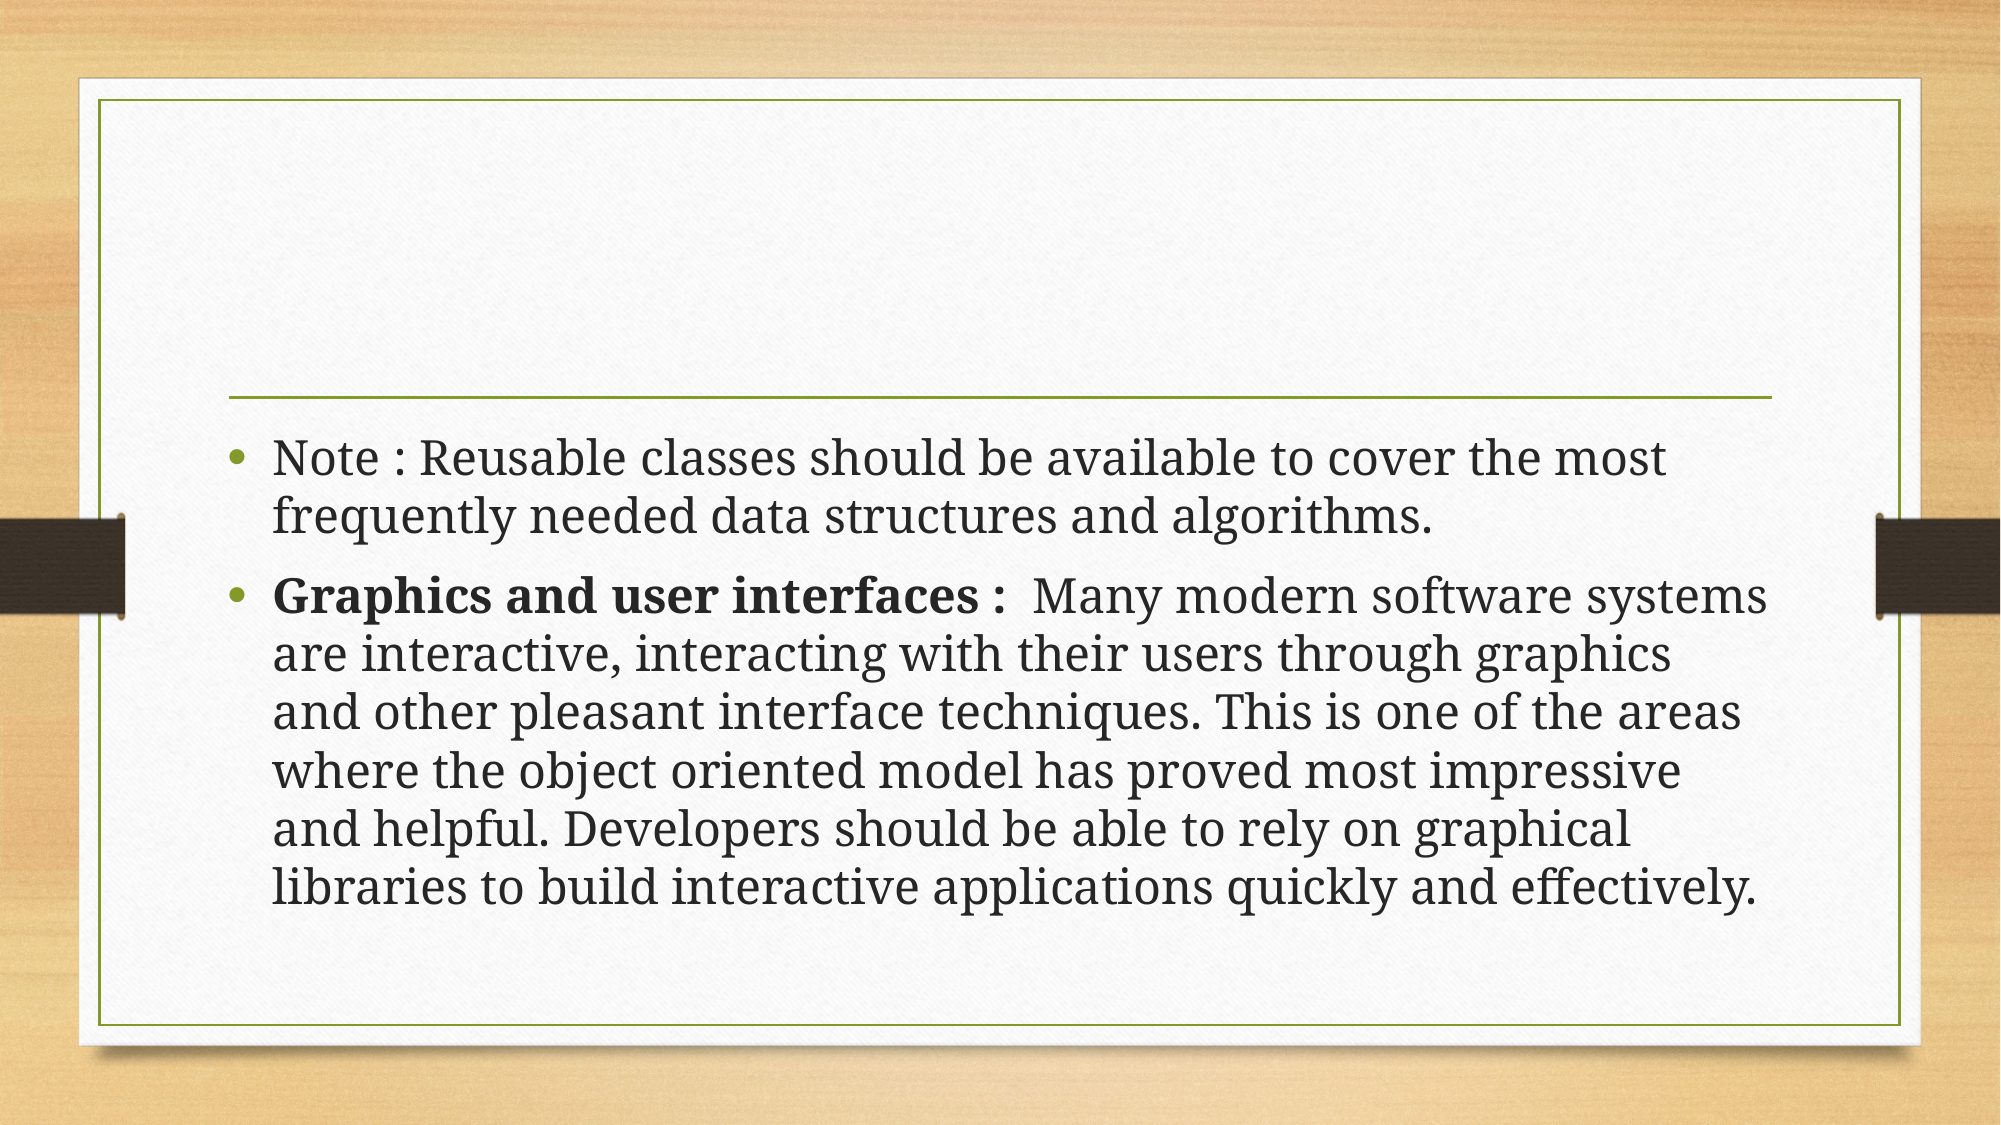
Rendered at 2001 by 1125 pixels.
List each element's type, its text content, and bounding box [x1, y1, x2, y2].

list Note : Reusable classes should be available to cover the most frequently needed data structures and algorithms. Graphics and user interfaces : Many modern software systems are interactive, interacting with their users through graphics and other pleasant interface techniques. This is one of the areas where the object oriented model has proved most impressive and helpful. Developers should be able to rely on graphical libraries to build interactive applications quickly and effectively. [212, 419, 1788, 964]
picture [0, 0, 2001, 1125]
